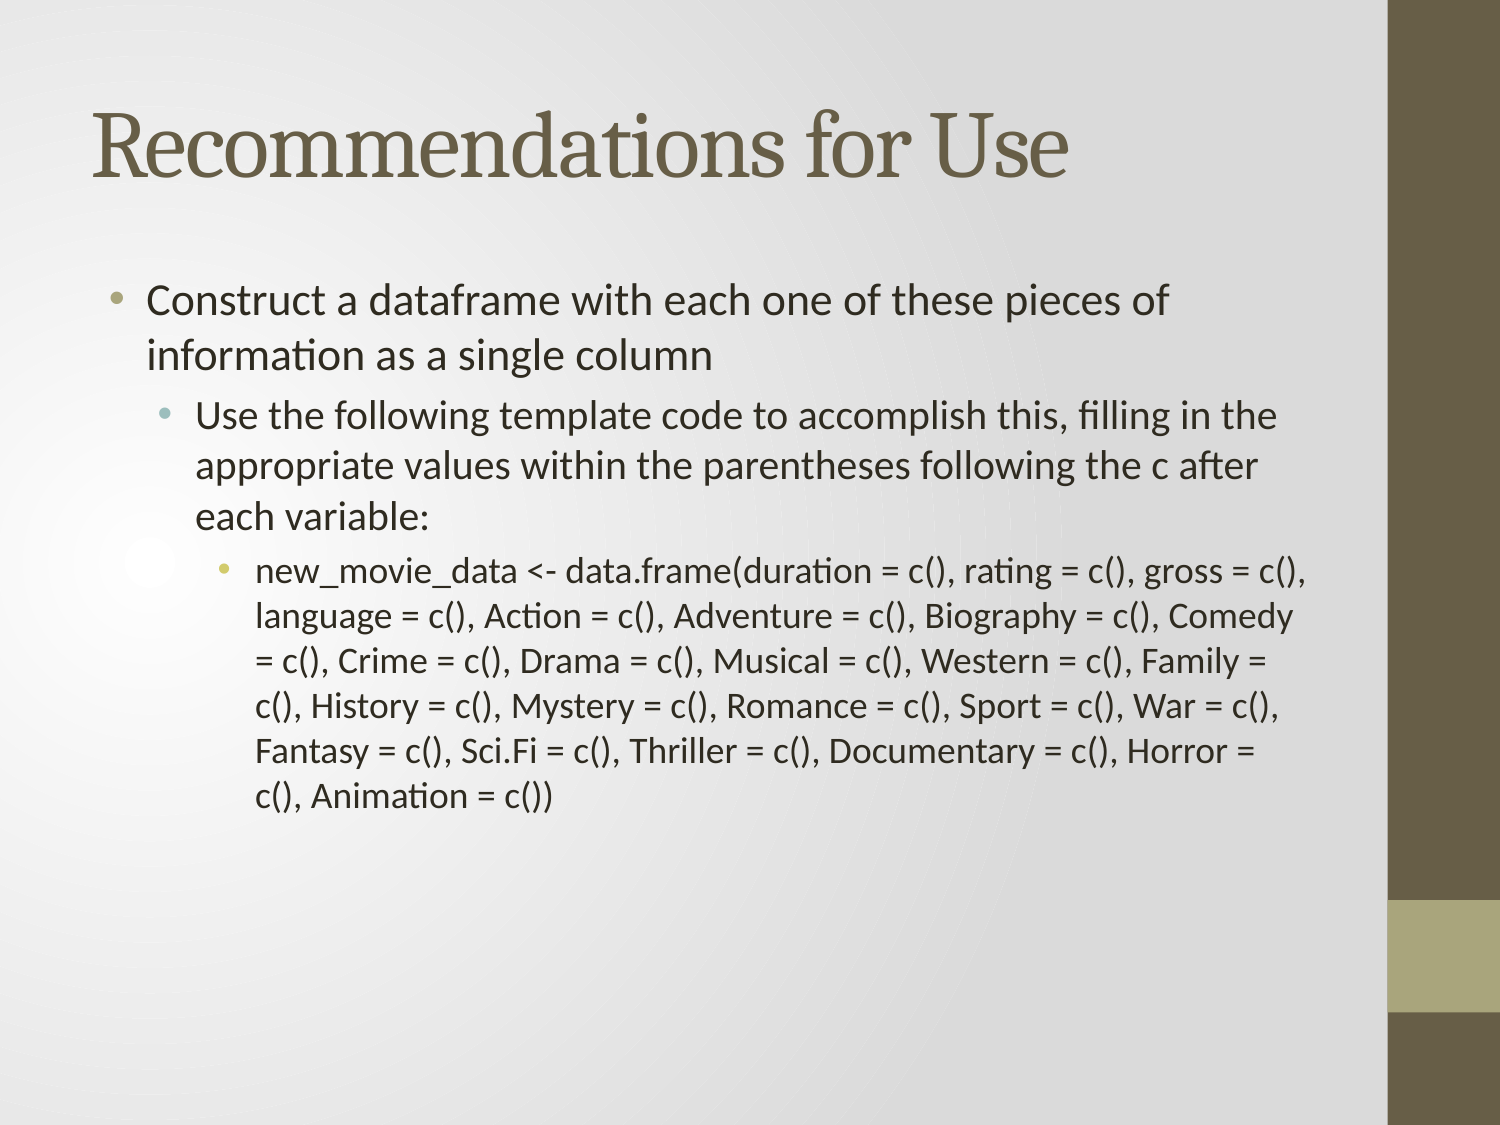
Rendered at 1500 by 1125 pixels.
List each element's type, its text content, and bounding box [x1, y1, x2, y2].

title Recommendations for Use [75, 45, 1325, 233]
list Construct a dataframe with each one of these pieces of information as a single column Use the following template code to accomplish this, filling in the appropriate values within the parentheses following the c after each variable: new_movie_data <- data.frame(duration = c(), rating = c(), gross = c(), language = c(), Action = c(), Adventure = c(), Biography = c(), Comedy = c(), Crime = c(), Drama = c(), Musical = c(), Western = c(), Family = c(), History = c(), Mystery = c(), Romance = c(), Sport = c(), War = c(), Fantasy = c(), Sci.Fi = c(), Thriller = c(), Documentary = c(), Horror = c(), Animation = c()) [75, 262, 1325, 1050]
